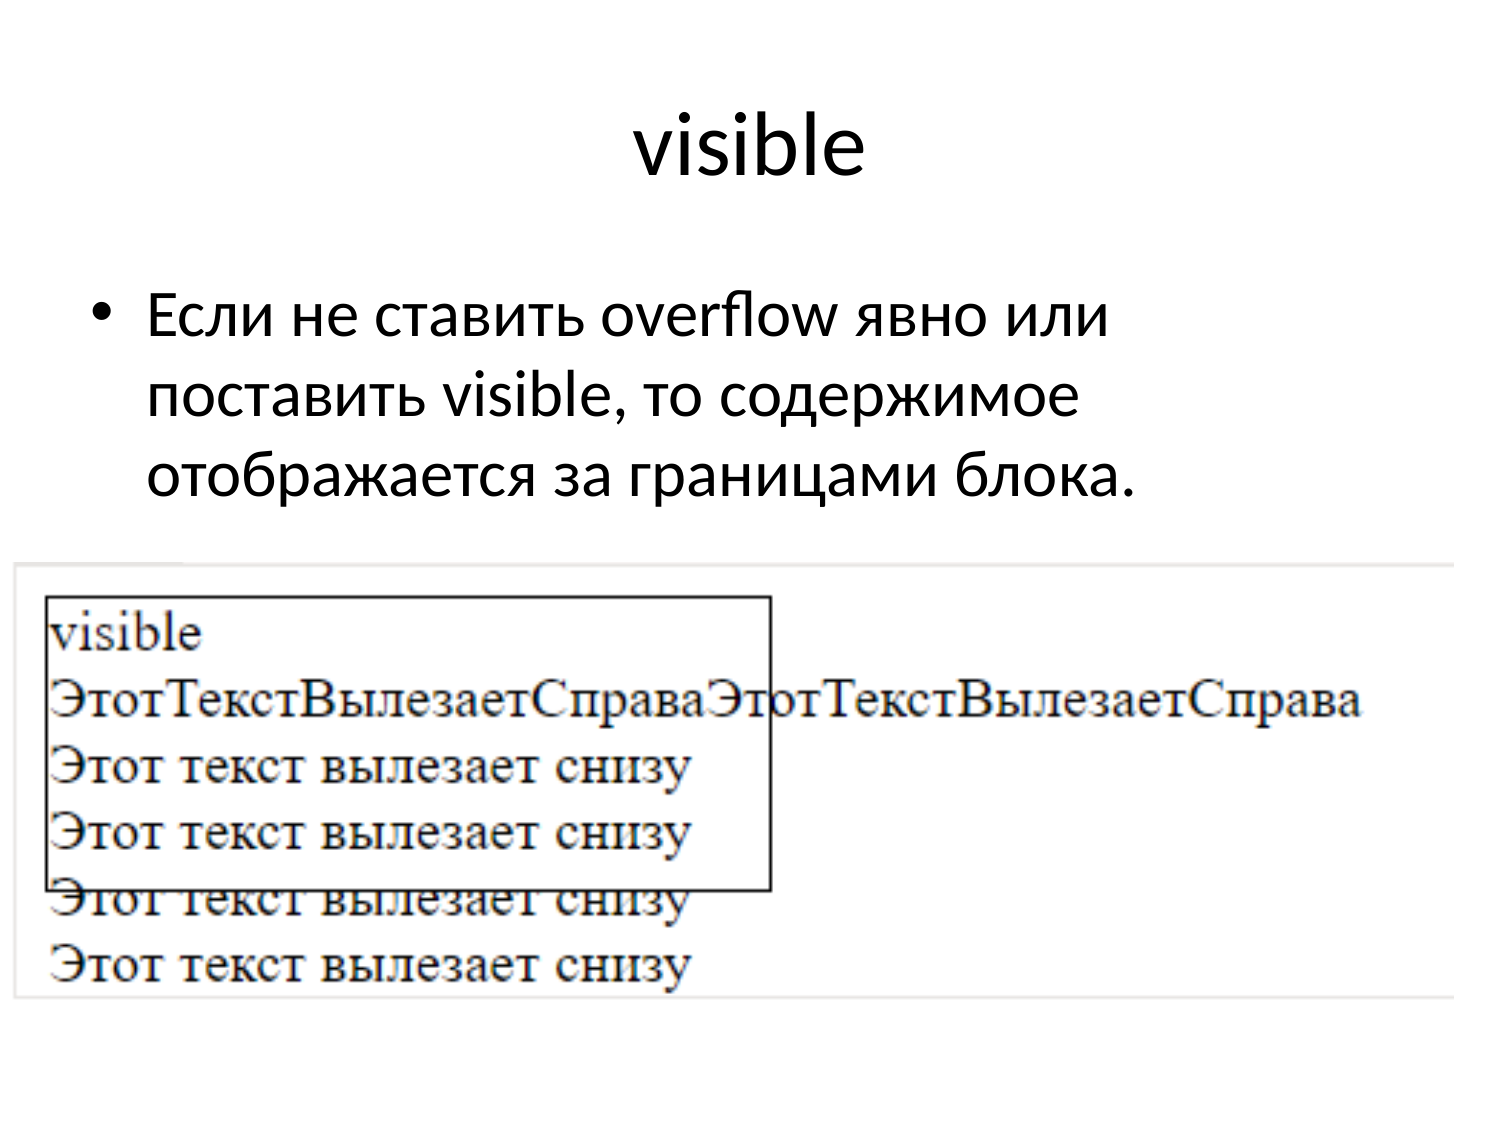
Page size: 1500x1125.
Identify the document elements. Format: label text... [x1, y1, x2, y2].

list Если не ставить overflow явно или поставить visible, то содержимое отображается за границами блока. [75, 262, 1425, 560]
title visible [75, 45, 1425, 233]
picture [0, 562, 1454, 1017]
